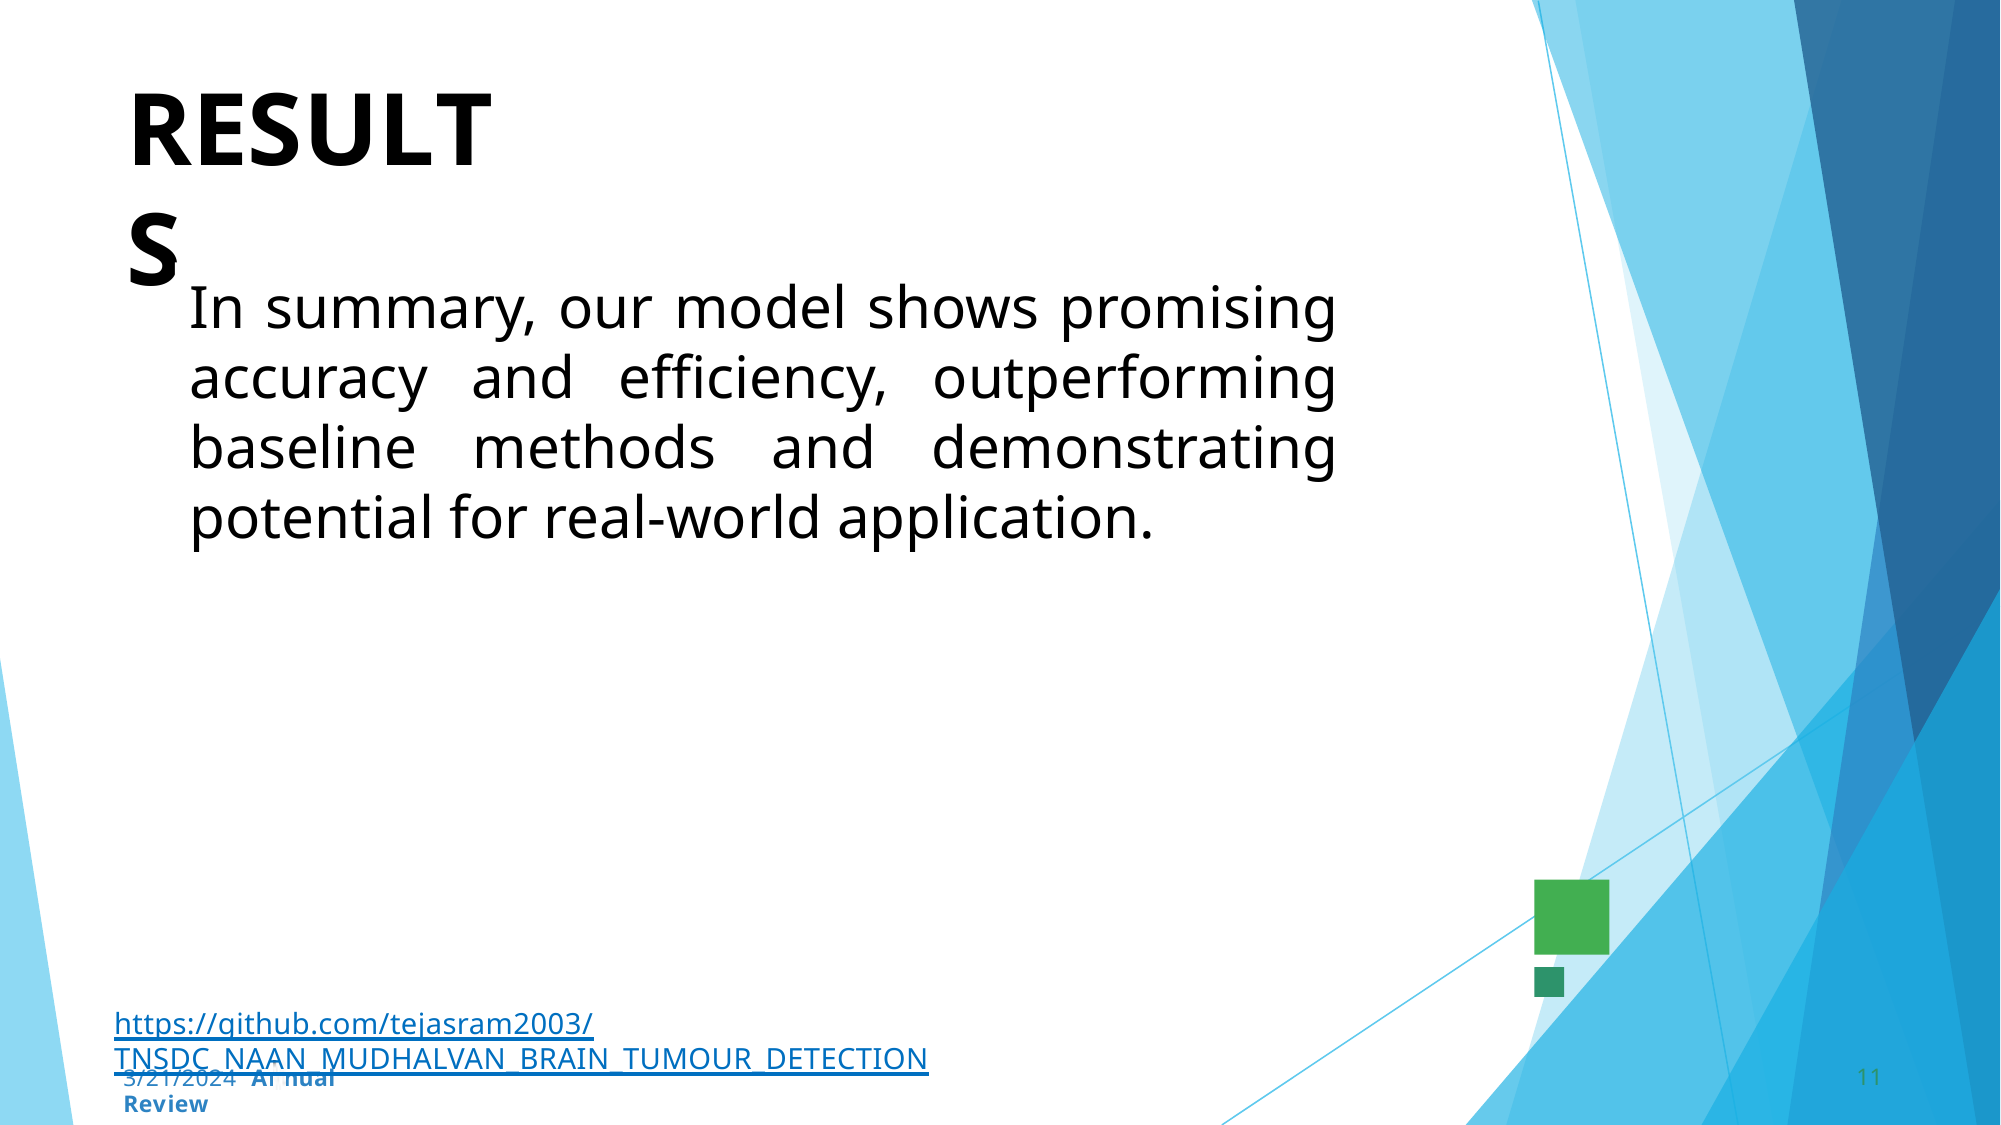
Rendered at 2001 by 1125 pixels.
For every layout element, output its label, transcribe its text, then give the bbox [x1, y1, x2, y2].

text_box [1534, 879, 1610, 955]
text_box In summary, our model shows promising accuracy and efficiency, outperforming baseline methods and demonstrating potential for real-world application. [174, 262, 1354, 558]
text_box 3/21/2024 Annual Review [123, 1076, 415, 1118]
text_box 11 [1849, 1061, 1888, 1095]
picture [273, 1060, 287, 1091]
text_box https://github.com/tejasram2003/TNSDC_NAAN_MUDHALVAN_BRAIN_TUMOUR_DETECTION [112, 1002, 1388, 1076]
text_box [1534, 967, 1565, 997]
title RESULTS [123, 63, 524, 306]
